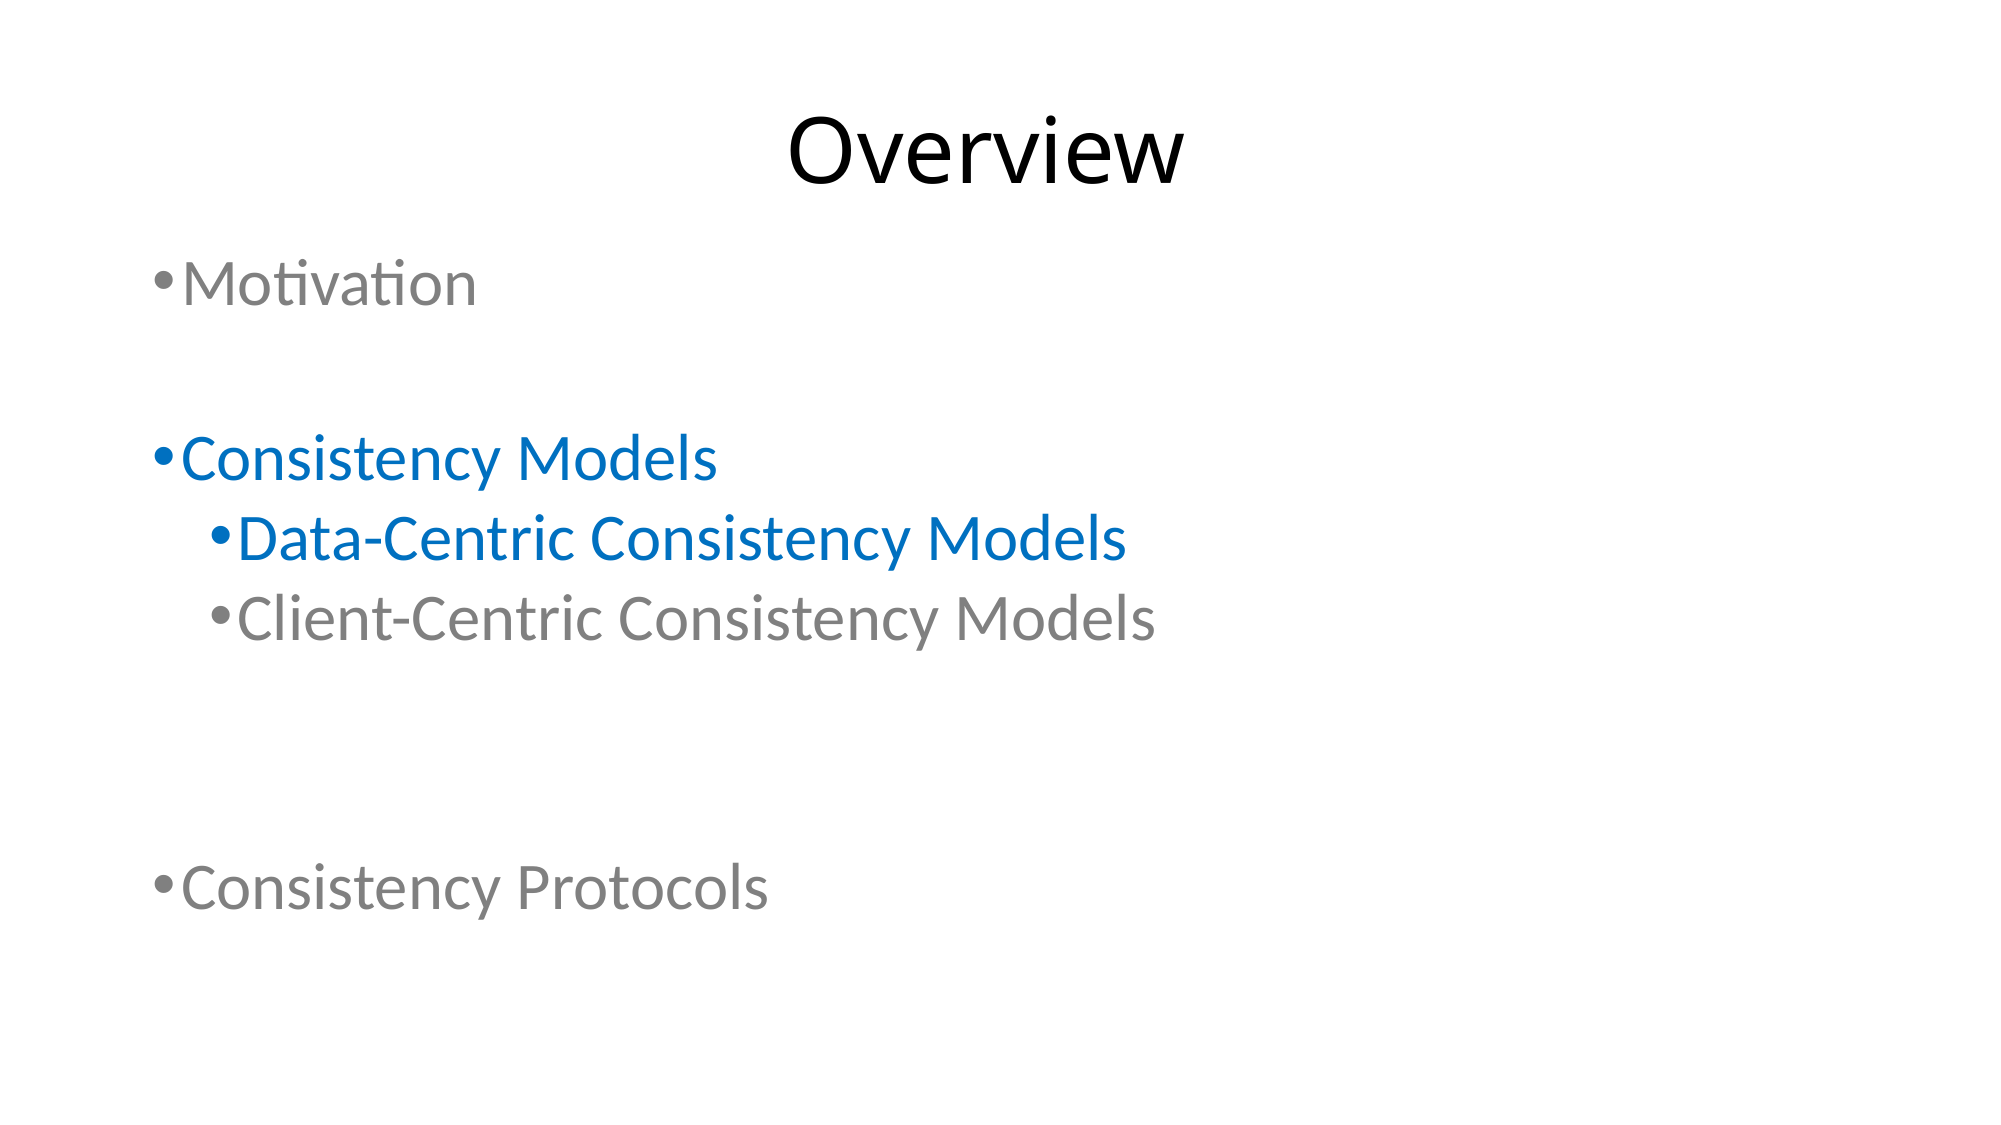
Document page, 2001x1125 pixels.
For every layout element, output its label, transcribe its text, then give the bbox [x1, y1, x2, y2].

title Overview [138, 45, 1833, 239]
list Motivation Consistency Models Data-Centric Consistency Models Client-Centric Consistency Models Consistency Protocols [138, 239, 1833, 1065]
